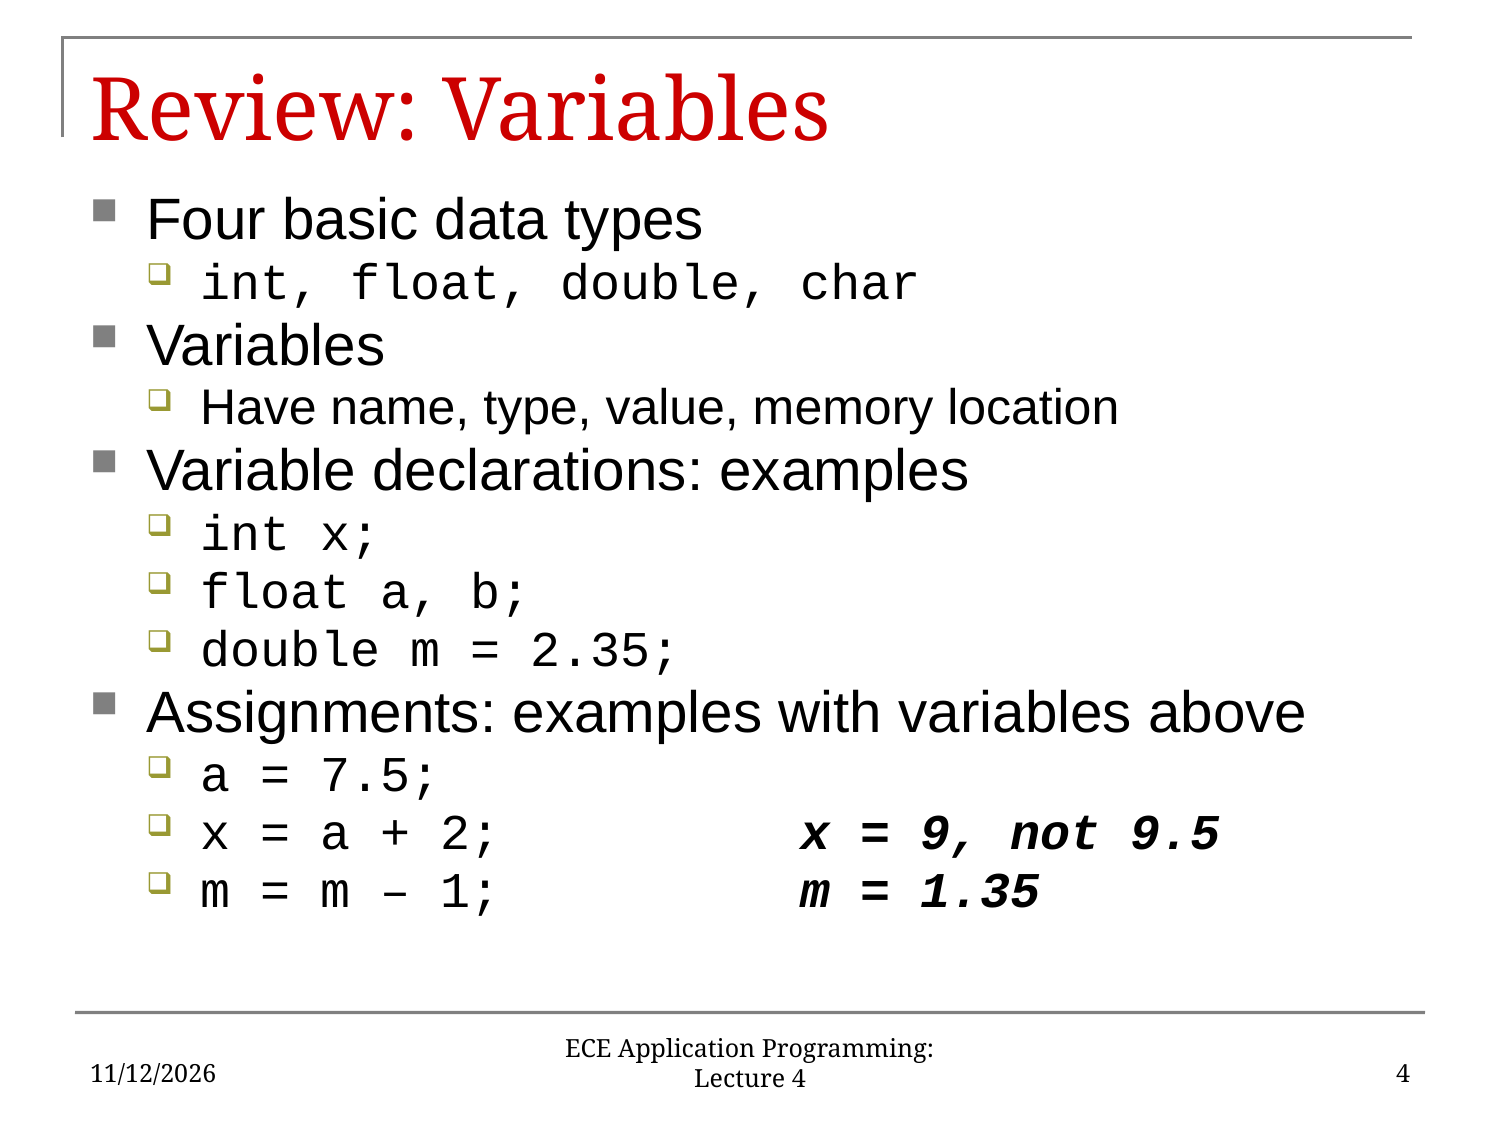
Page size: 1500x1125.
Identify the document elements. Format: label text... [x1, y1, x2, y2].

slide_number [74, 1023, 426, 1100]
slide_number 4 [1074, 1023, 1426, 1100]
title Review: Variables [75, 45, 1425, 163]
list Four basic data types int, float, double, char Variables Have name, type, value, memory location Variable declarations: examples int x; float a, b; double m = 2.35; Assignments: examples with variables above a = 7.5; x = a + 2; x = 9, not 9.5 m = m – 1; m = 1.35 [75, 187, 1425, 1006]
footer ECE Application Programming: Lecture 4 [512, 1024, 988, 1101]
